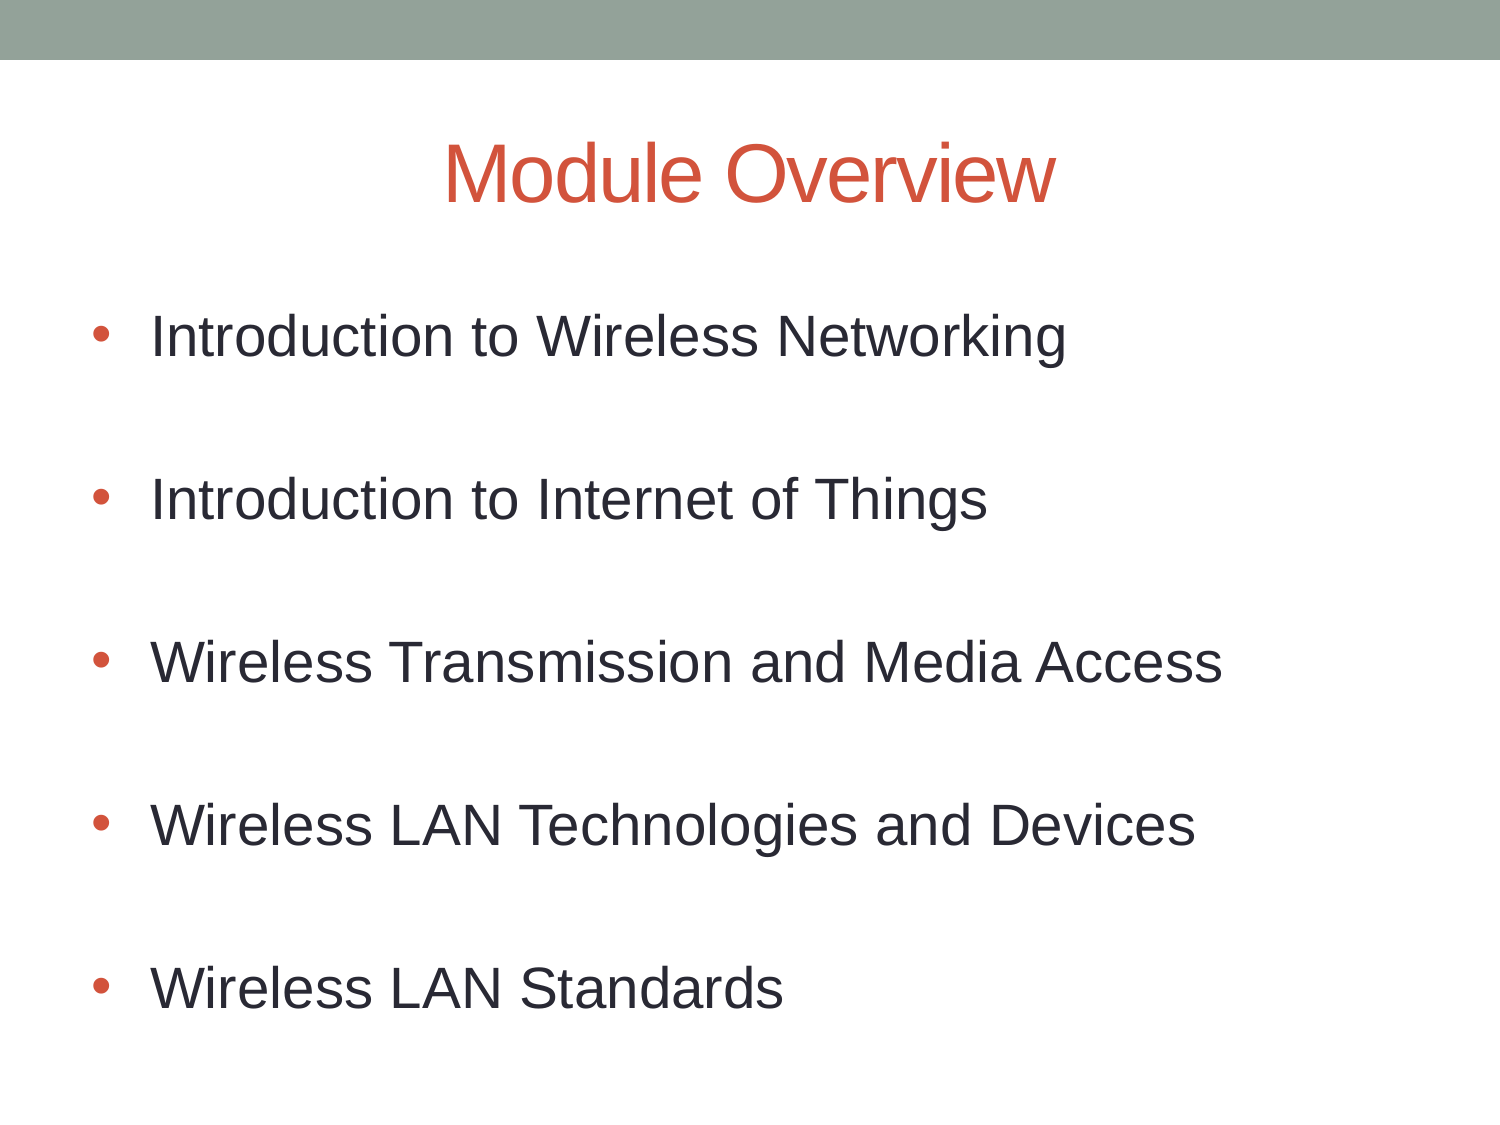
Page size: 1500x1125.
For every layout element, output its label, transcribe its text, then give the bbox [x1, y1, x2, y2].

title Module Overview [75, 87, 1425, 250]
list Introduction to Wireless Networking Introduction to Internet of Things Wireless Transmission and Media Access Wireless LAN Technologies and Devices Wireless LAN Standards [76, 290, 1427, 1091]
